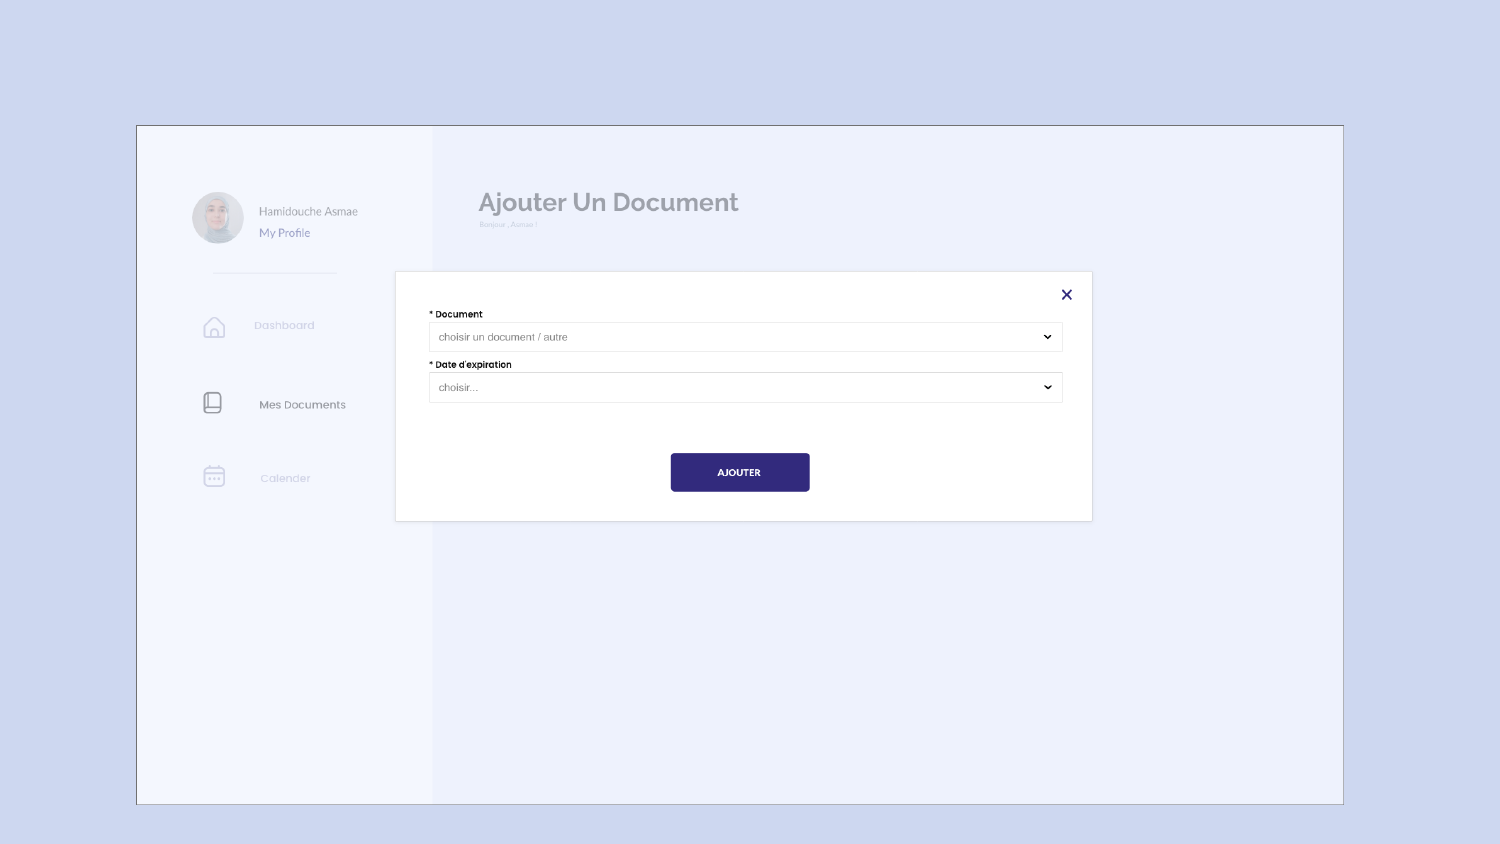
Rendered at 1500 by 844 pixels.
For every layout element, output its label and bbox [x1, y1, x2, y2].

picture [136, 125, 1345, 805]
